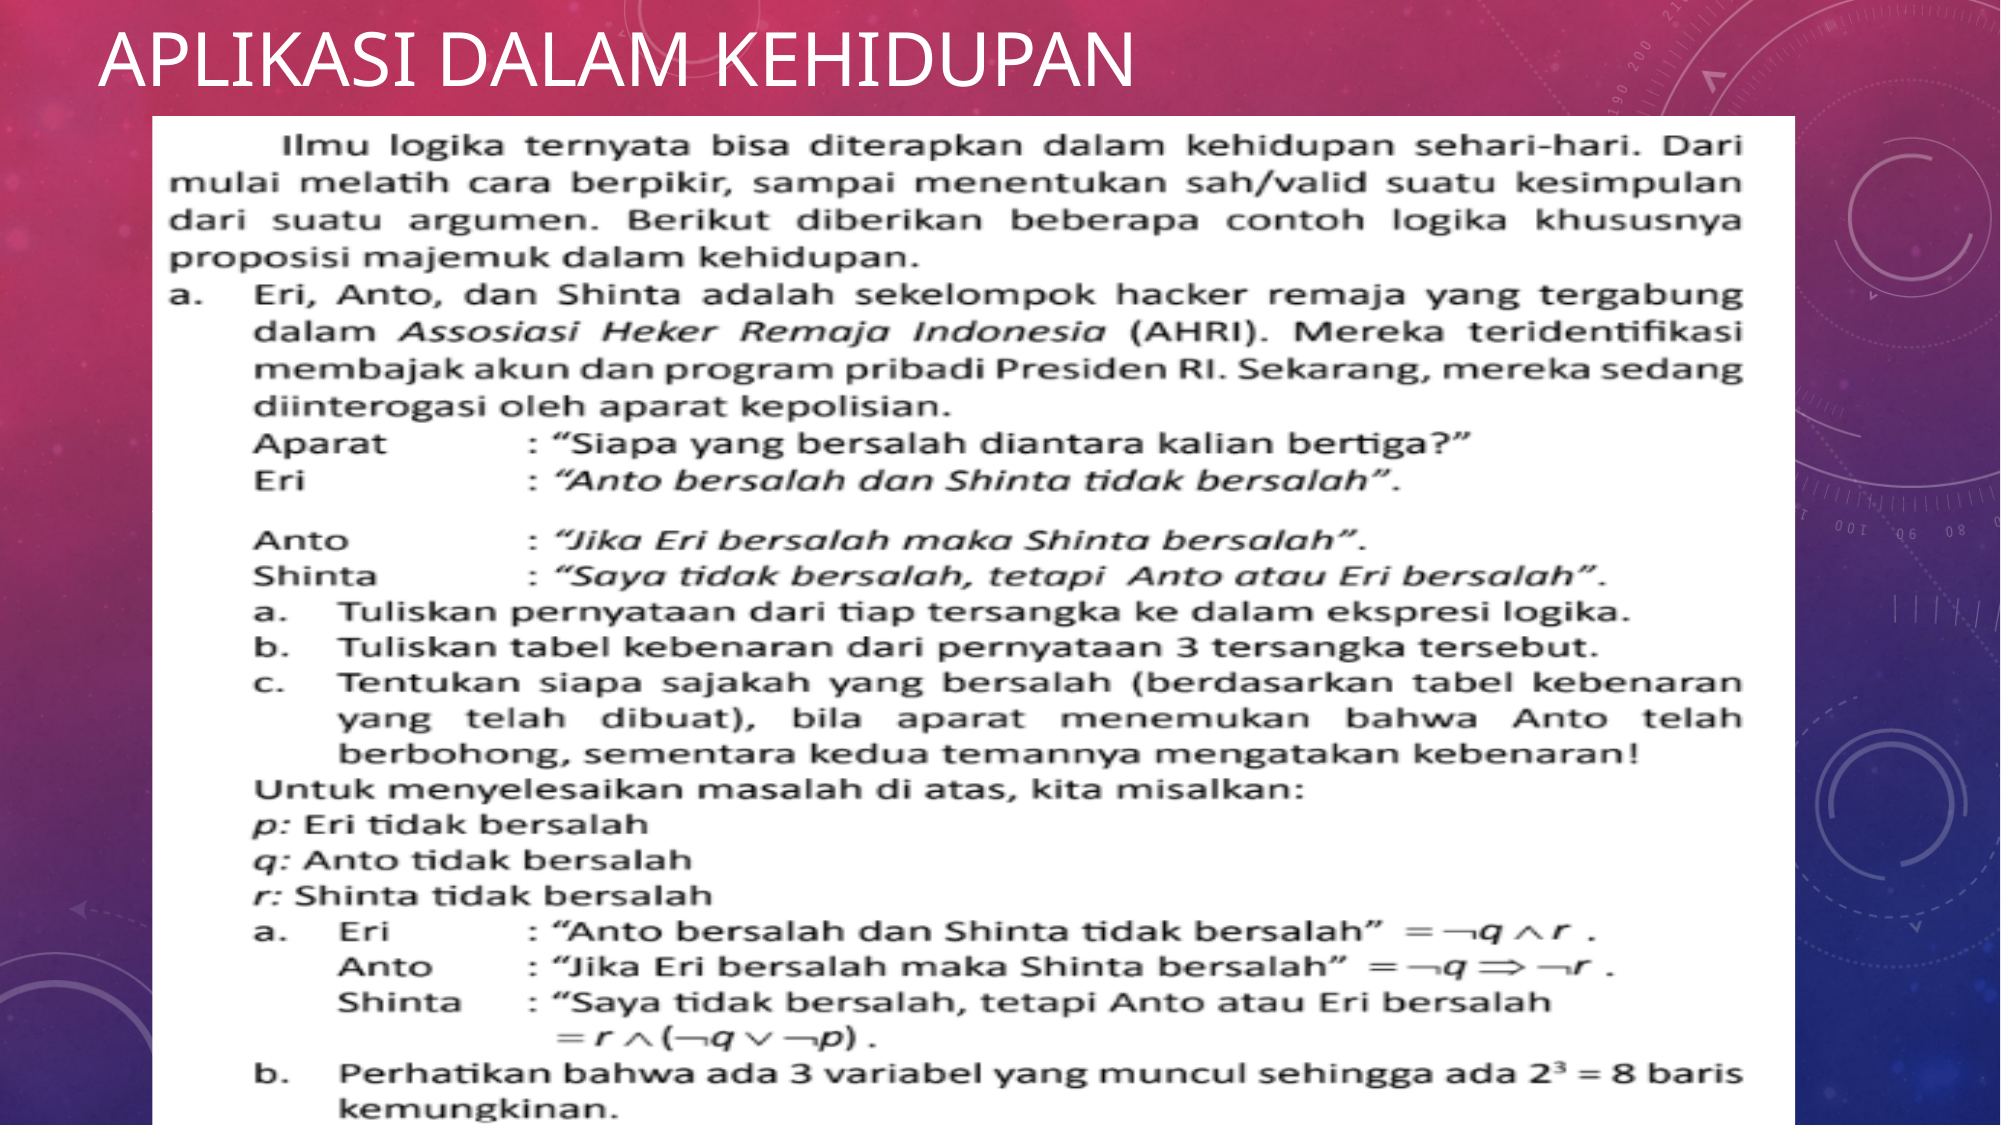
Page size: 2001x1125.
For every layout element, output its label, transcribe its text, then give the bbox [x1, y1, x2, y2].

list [152, 511, 1796, 1125]
title Aplikasi dalam kehidupan [83, 0, 1746, 177]
picture [0, 0, 2001, 1125]
